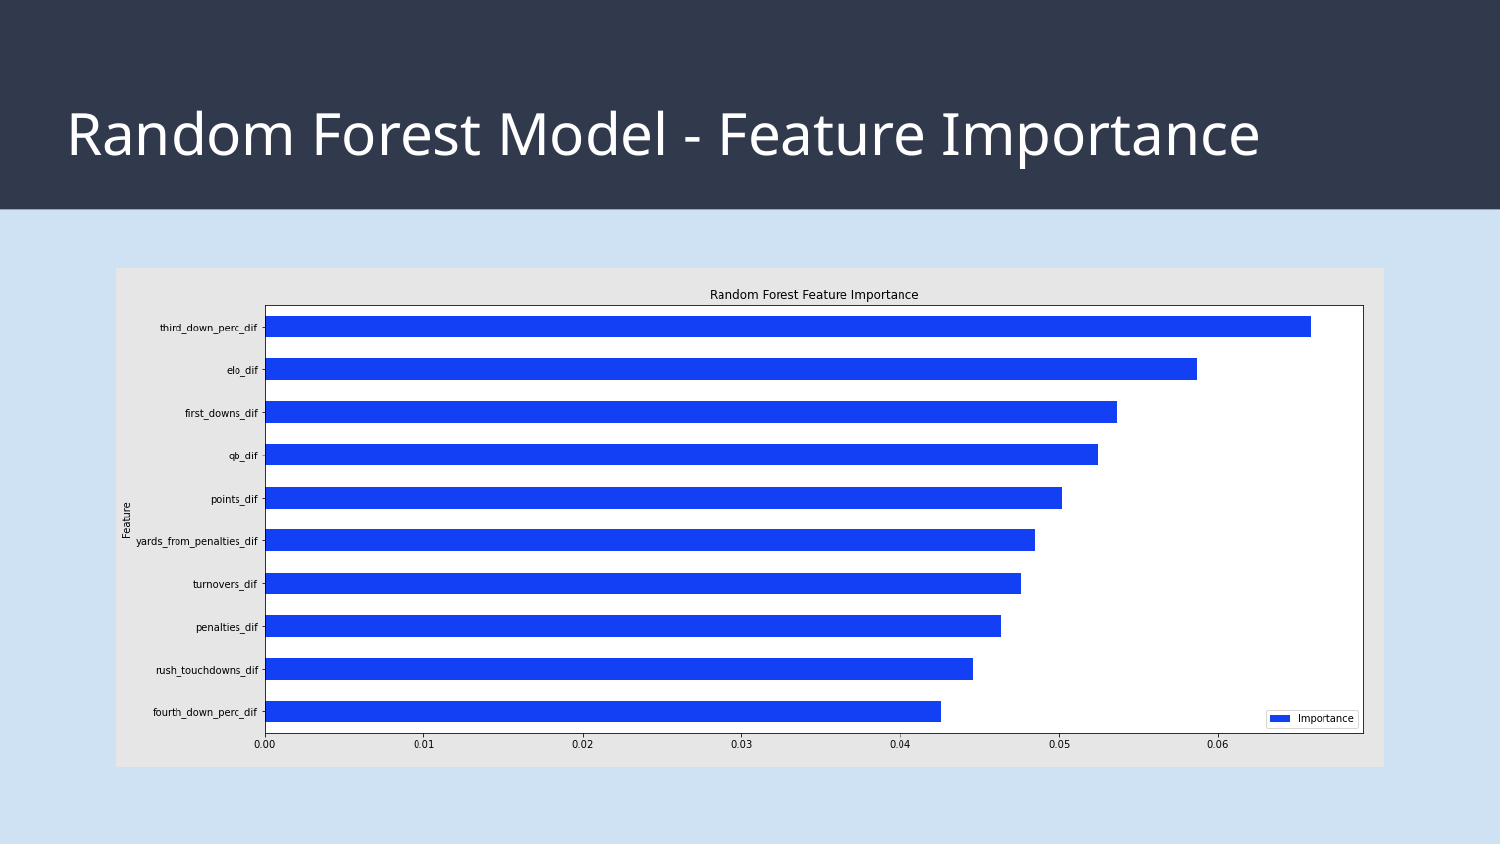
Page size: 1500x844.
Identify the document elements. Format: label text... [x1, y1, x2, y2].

title Random Forest Model - Feature Importance [51, 82, 1449, 185]
picture [116, 267, 1384, 767]
